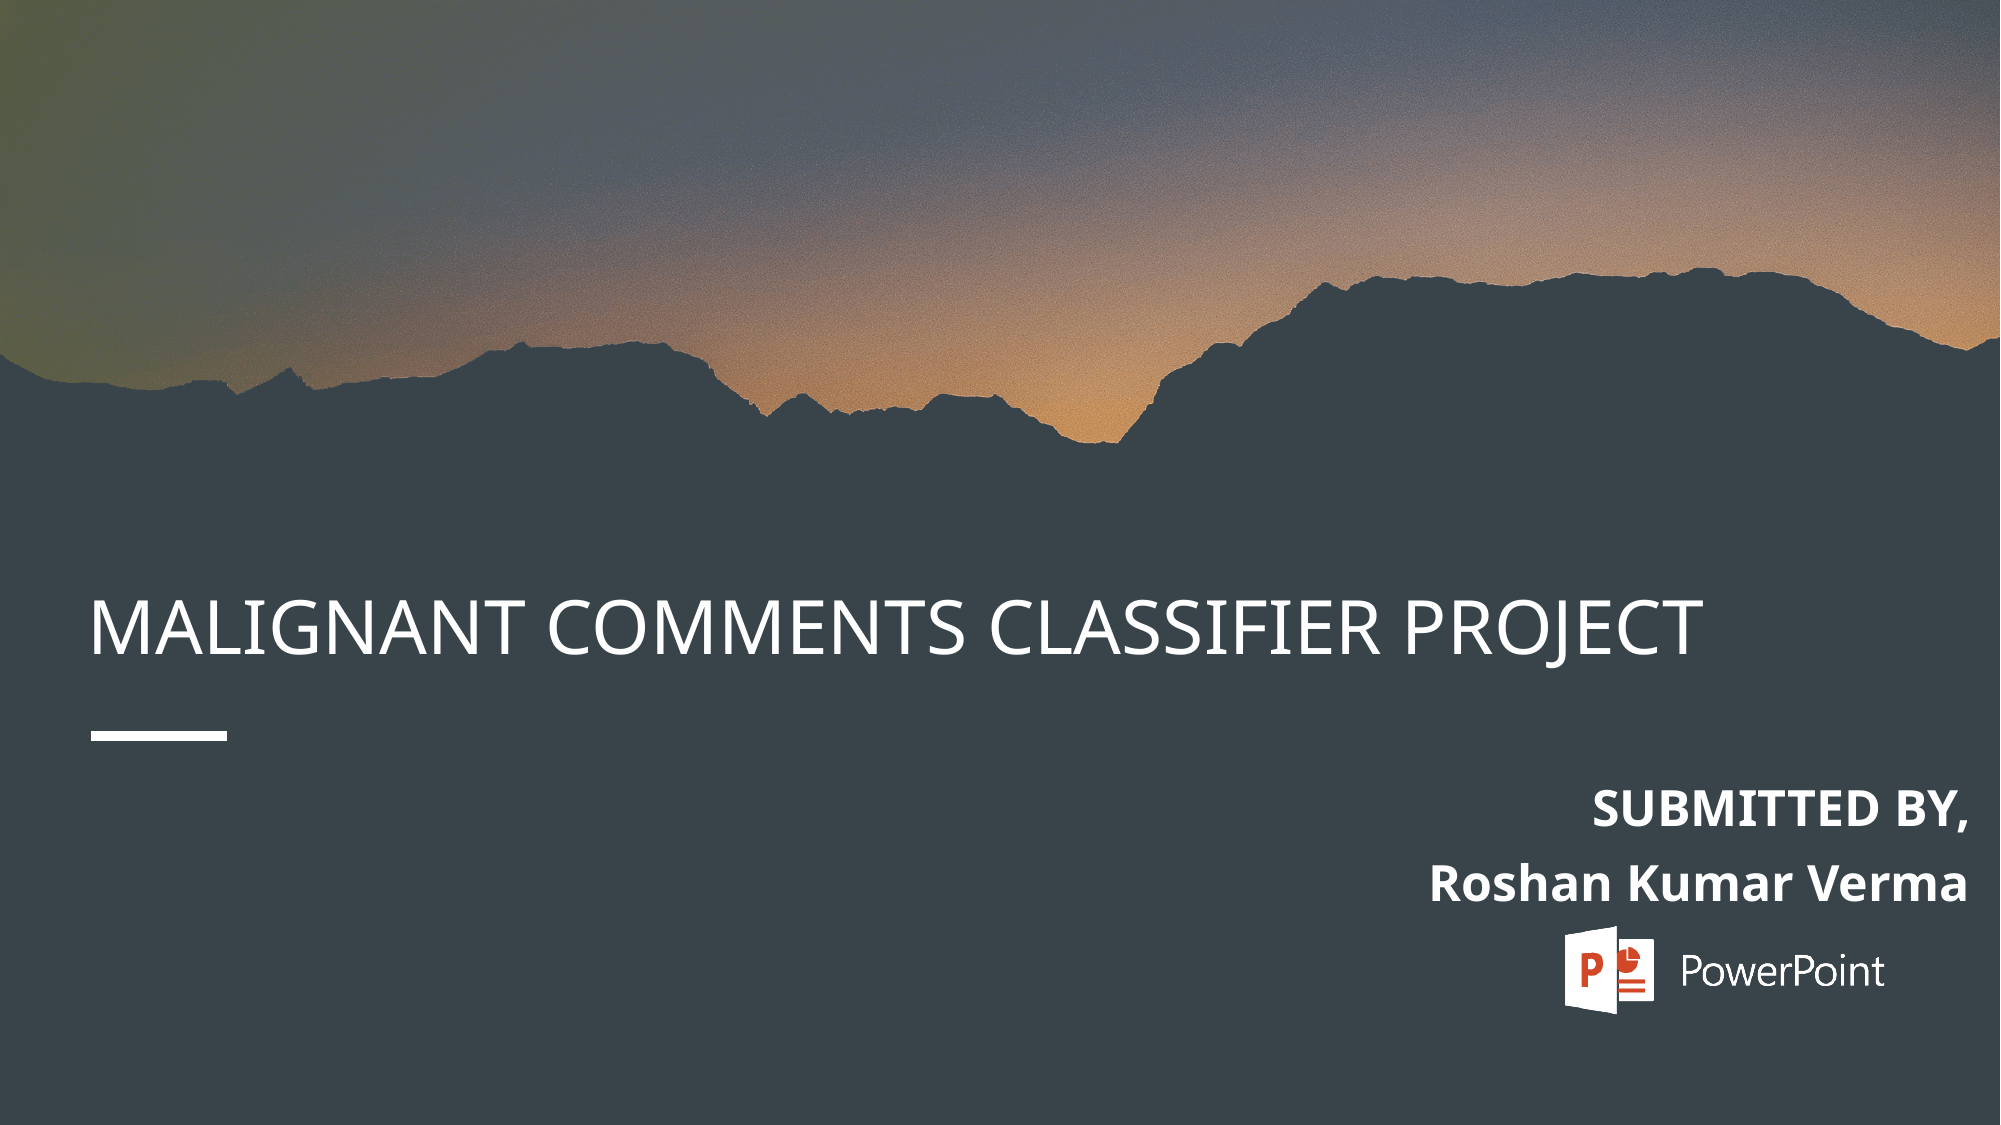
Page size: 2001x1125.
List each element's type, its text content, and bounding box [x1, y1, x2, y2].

picture [0, 0, 2000, 1125]
title MALIGNANT COMMENTS CLASSIFIER PROJECT [72, 505, 1873, 755]
subtitle SUBMITTED BY, Roshan Kumar Verma [906, 775, 1986, 982]
